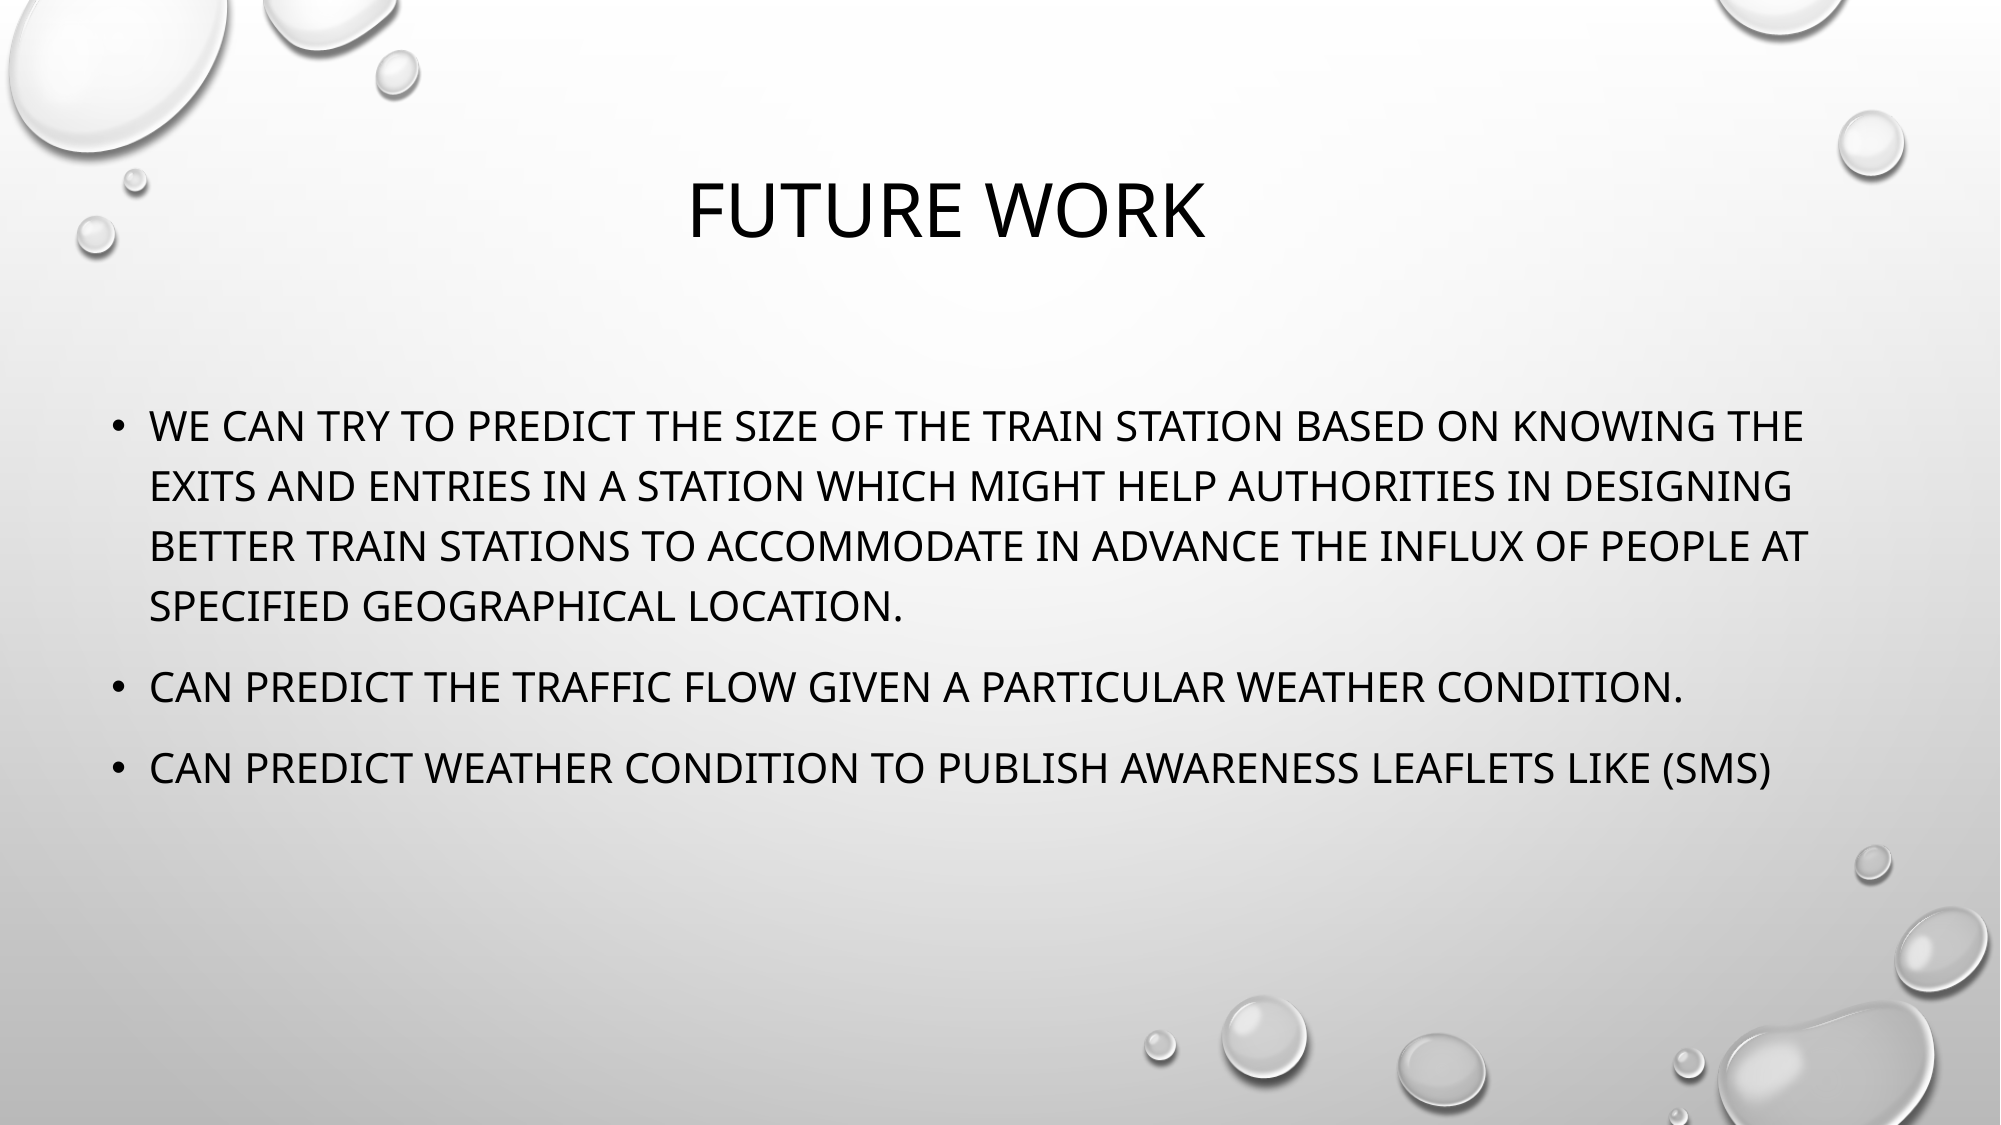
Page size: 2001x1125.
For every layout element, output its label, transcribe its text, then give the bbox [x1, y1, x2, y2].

title Future work [96, 82, 1797, 345]
picture [0, 0, 2000, 1125]
list we can try to predict the size of the train station based on knowing the exits and entries in a station which might help authorities in designing better train stations to accommodate in advance the influx of people at specified geographical location. can predict the traffic flow given a particular weather condition. can predict weather condition to publish awareness leaflets like (SMS) [96, 382, 1884, 945]
